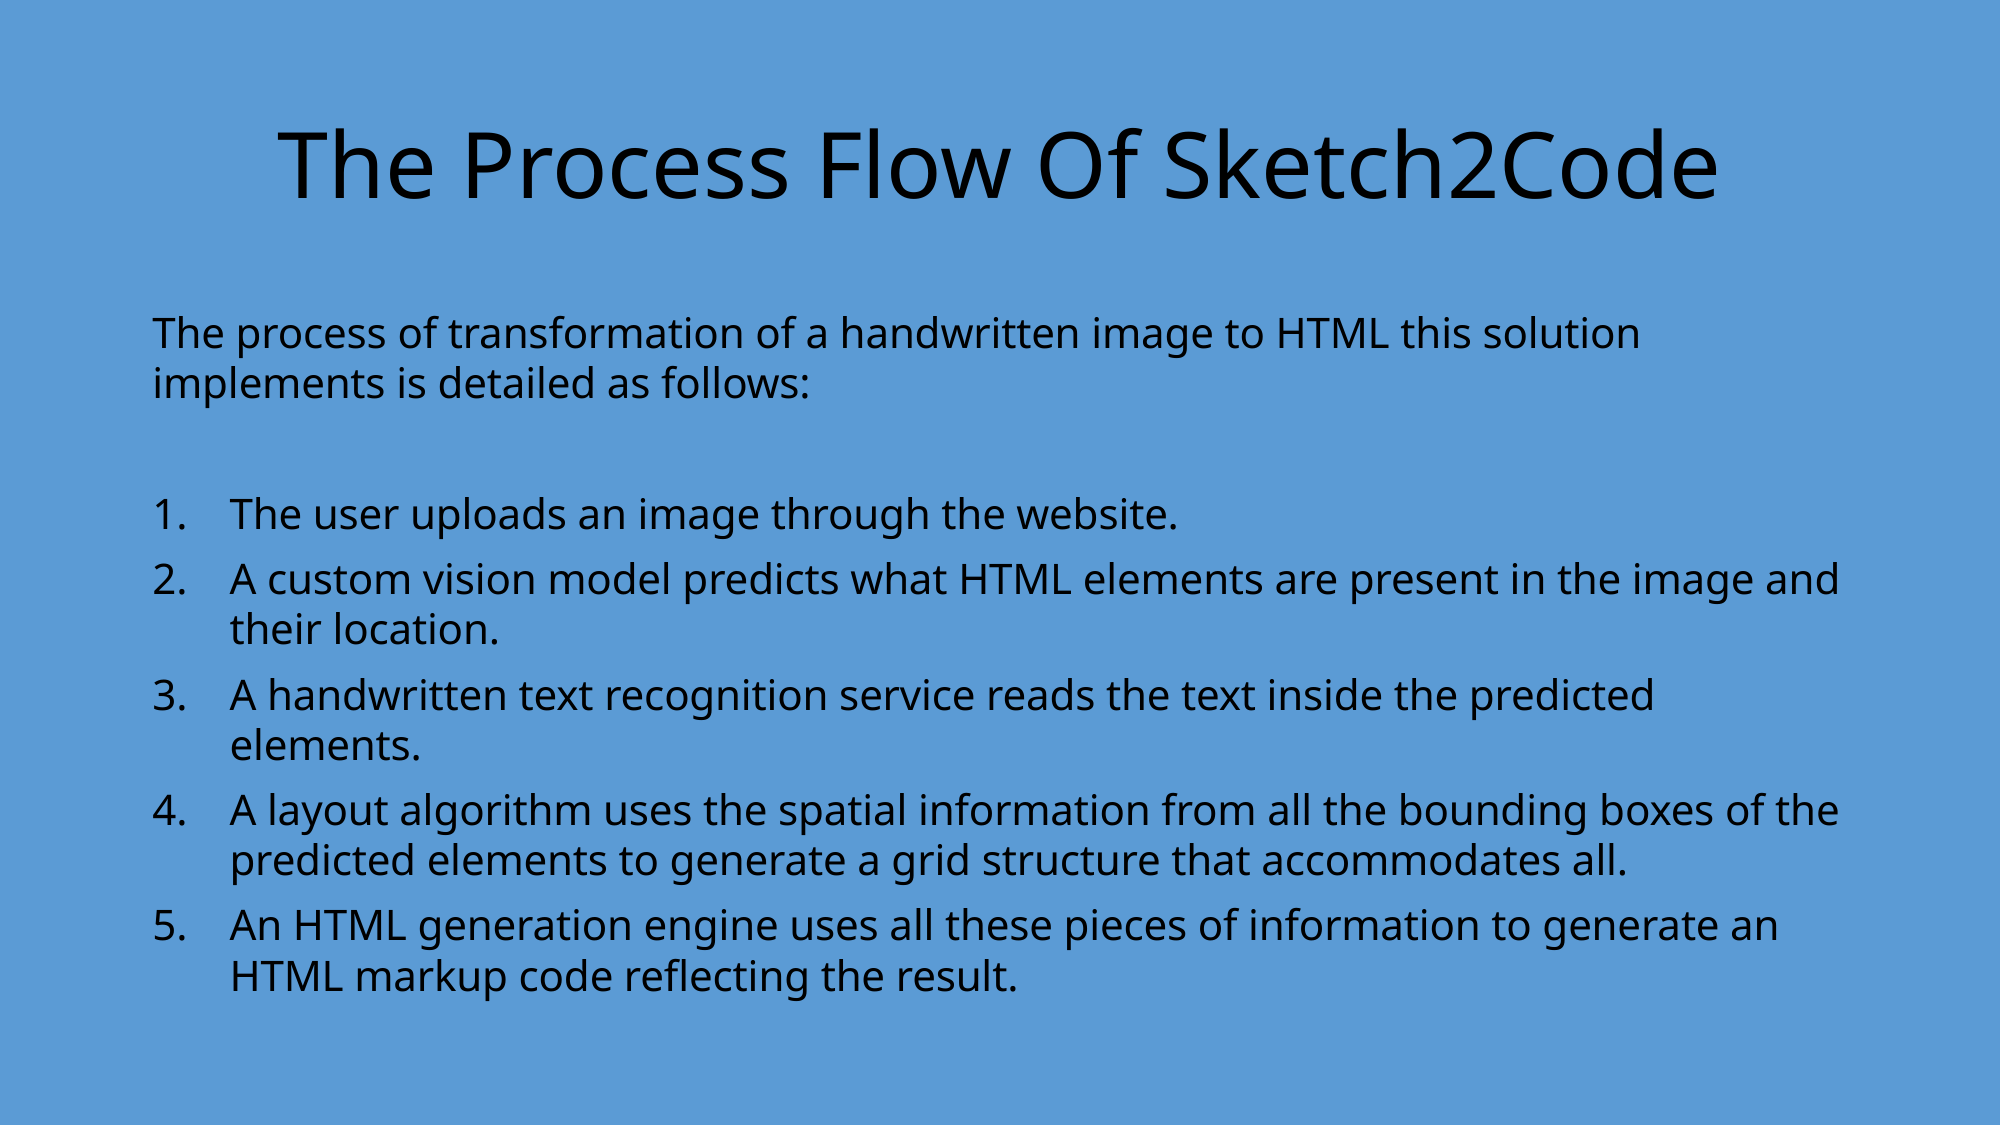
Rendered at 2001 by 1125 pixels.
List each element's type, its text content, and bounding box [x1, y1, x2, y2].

list The process of transformation of a handwritten image to HTML this solution implements is detailed as follows: The user uploads an image through the website. A custom vision model predicts what HTML elements are present in the image and their location. A handwritten text recognition service reads the text inside the predicted elements. A layout algorithm uses the spatial information from all the bounding boxes of the predicted elements to generate a grid structure that accommodates all. An HTML generation engine uses all these pieces of information to generate an HTML markup code reflecting the result. [137, 299, 1863, 1014]
title The Process Flow Of Sketch2Code [137, 59, 1863, 278]
